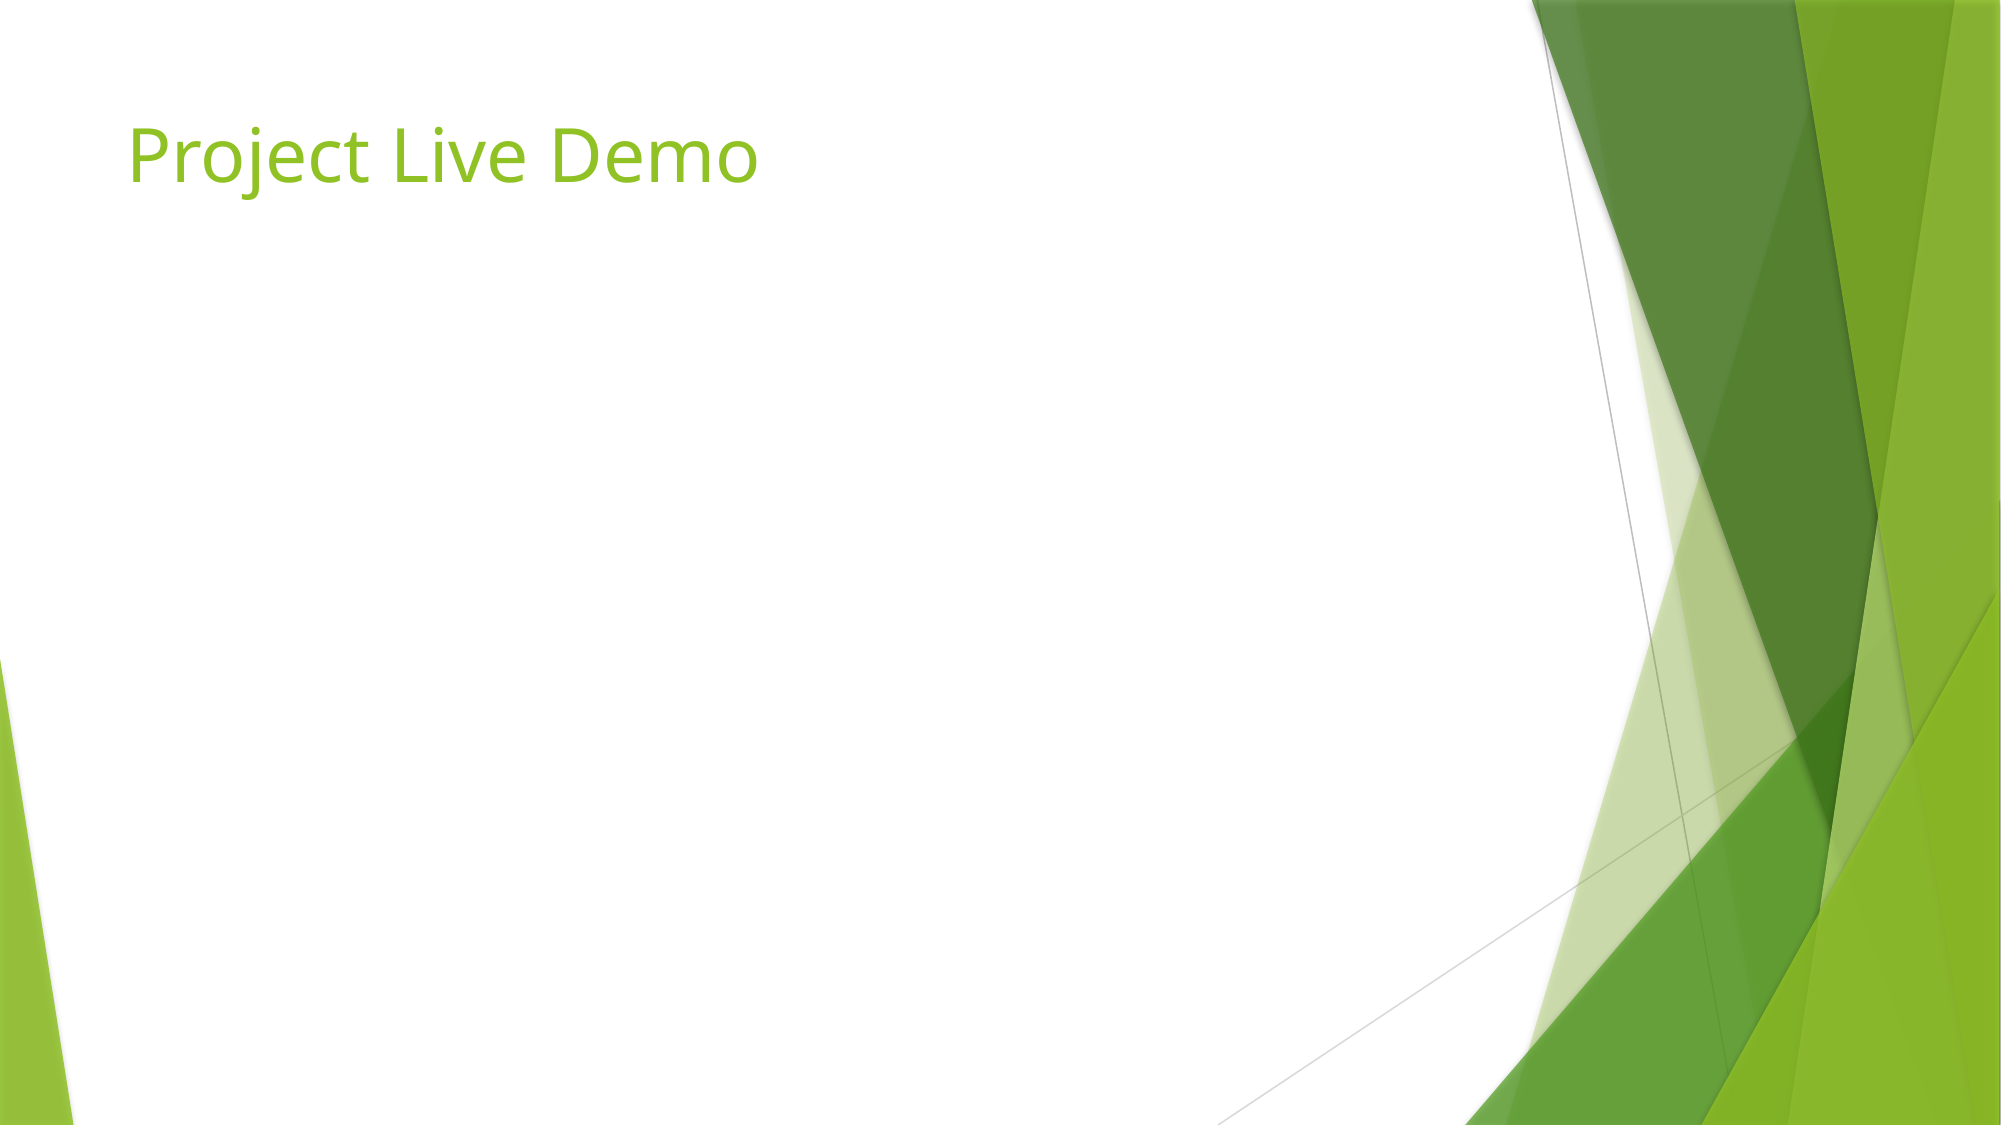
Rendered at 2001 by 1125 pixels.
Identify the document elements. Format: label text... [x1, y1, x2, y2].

title Project Live Demo [111, 99, 1522, 317]
